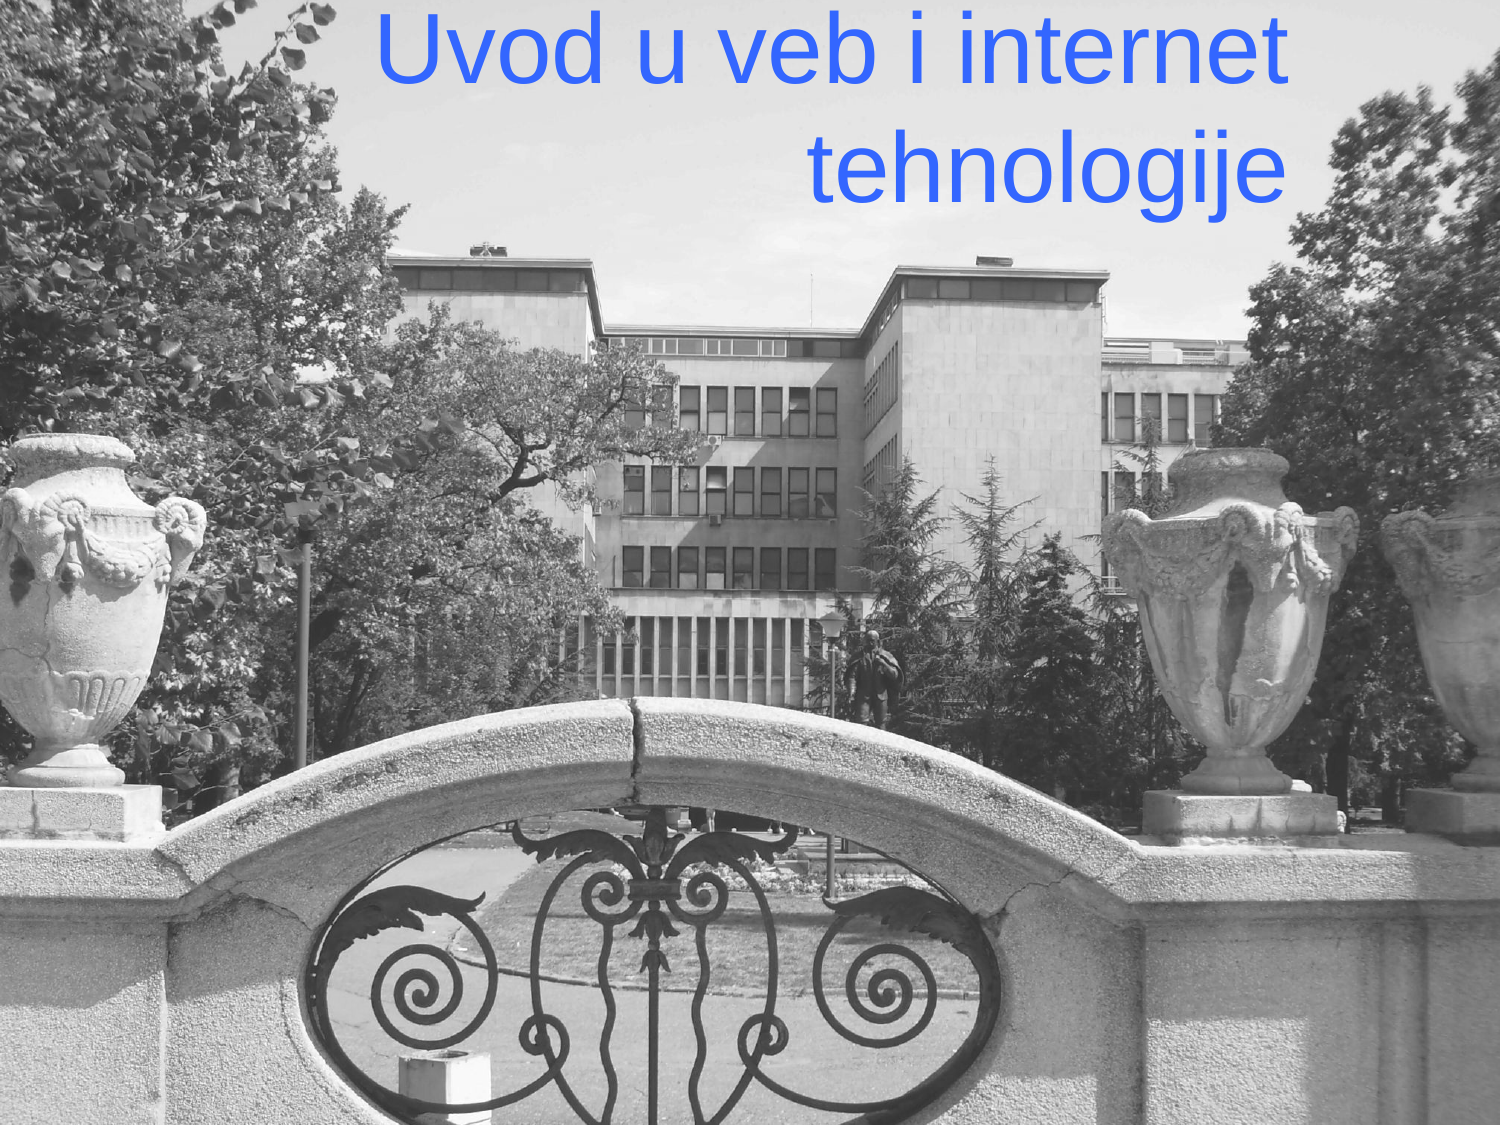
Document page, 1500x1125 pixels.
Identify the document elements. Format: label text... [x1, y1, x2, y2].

picture [0, 0, 1500, 1125]
title Uvod u veb i internet tehnologije [0, 42, 1305, 231]
